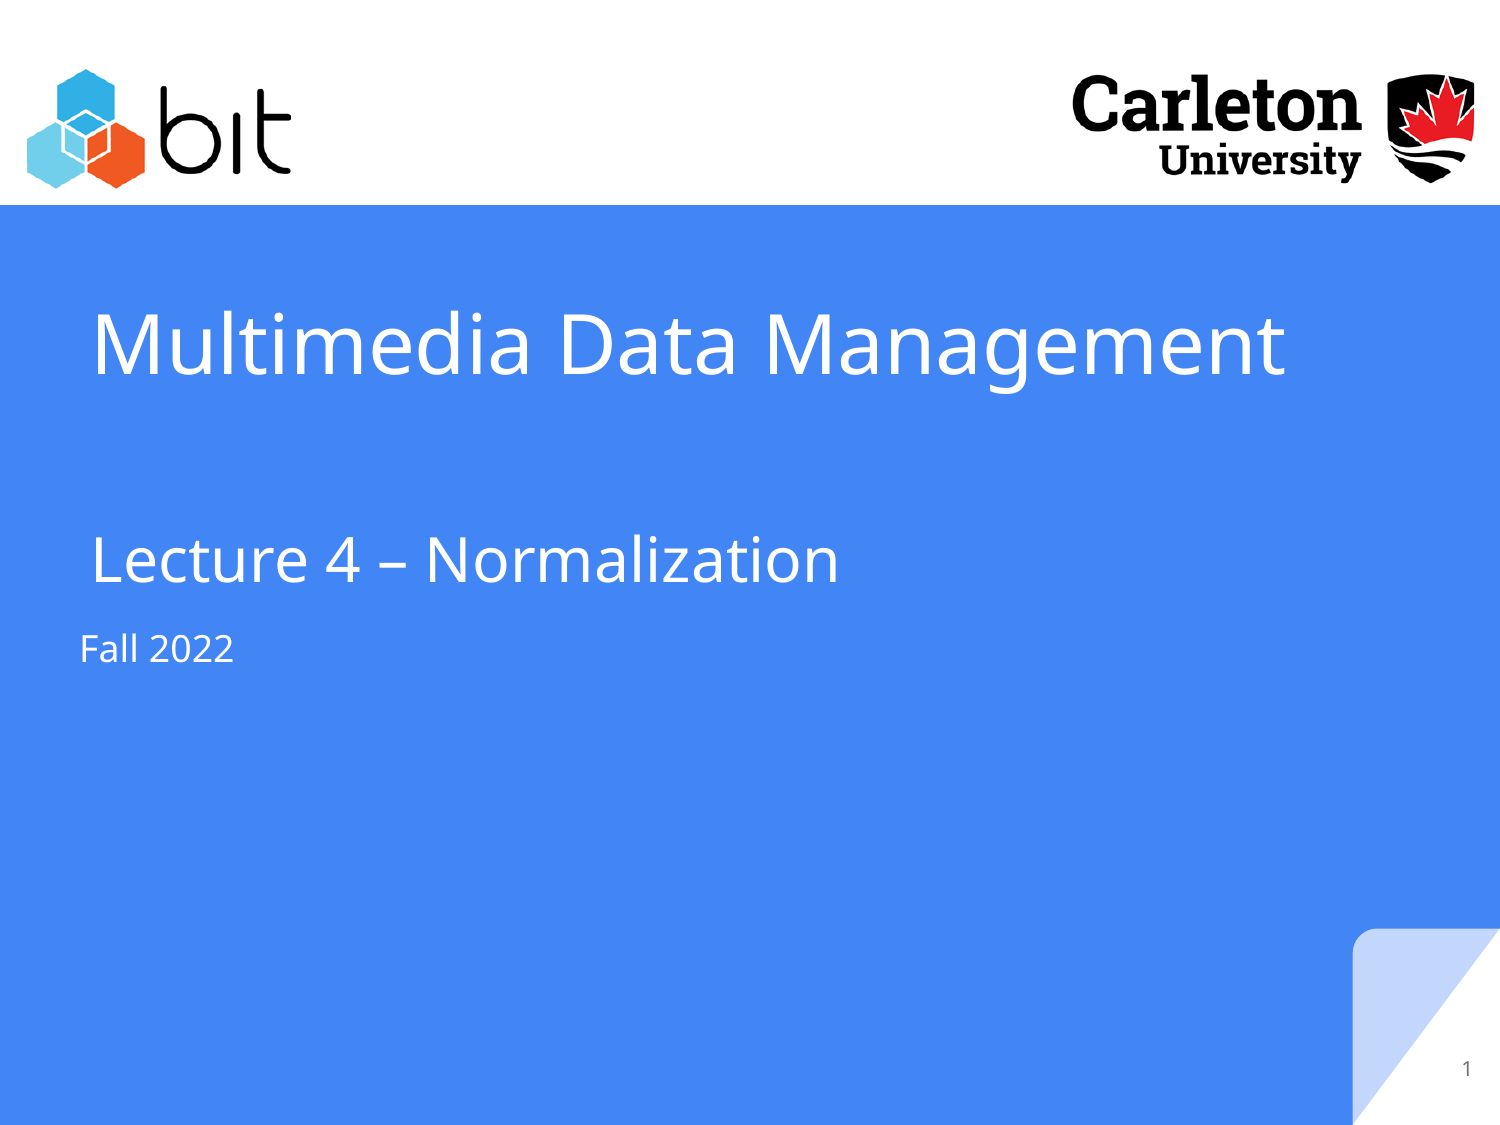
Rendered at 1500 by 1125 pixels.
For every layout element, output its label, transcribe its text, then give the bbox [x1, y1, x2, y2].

slide_number 1 [1398, 1027, 1489, 1114]
picture [0, 0, 1500, 205]
subtitle Fall 2022 [64, 610, 1413, 705]
title Lecture 4 – Normalization [75, 405, 1425, 610]
title Multimedia Data Management [75, 213, 1425, 405]
